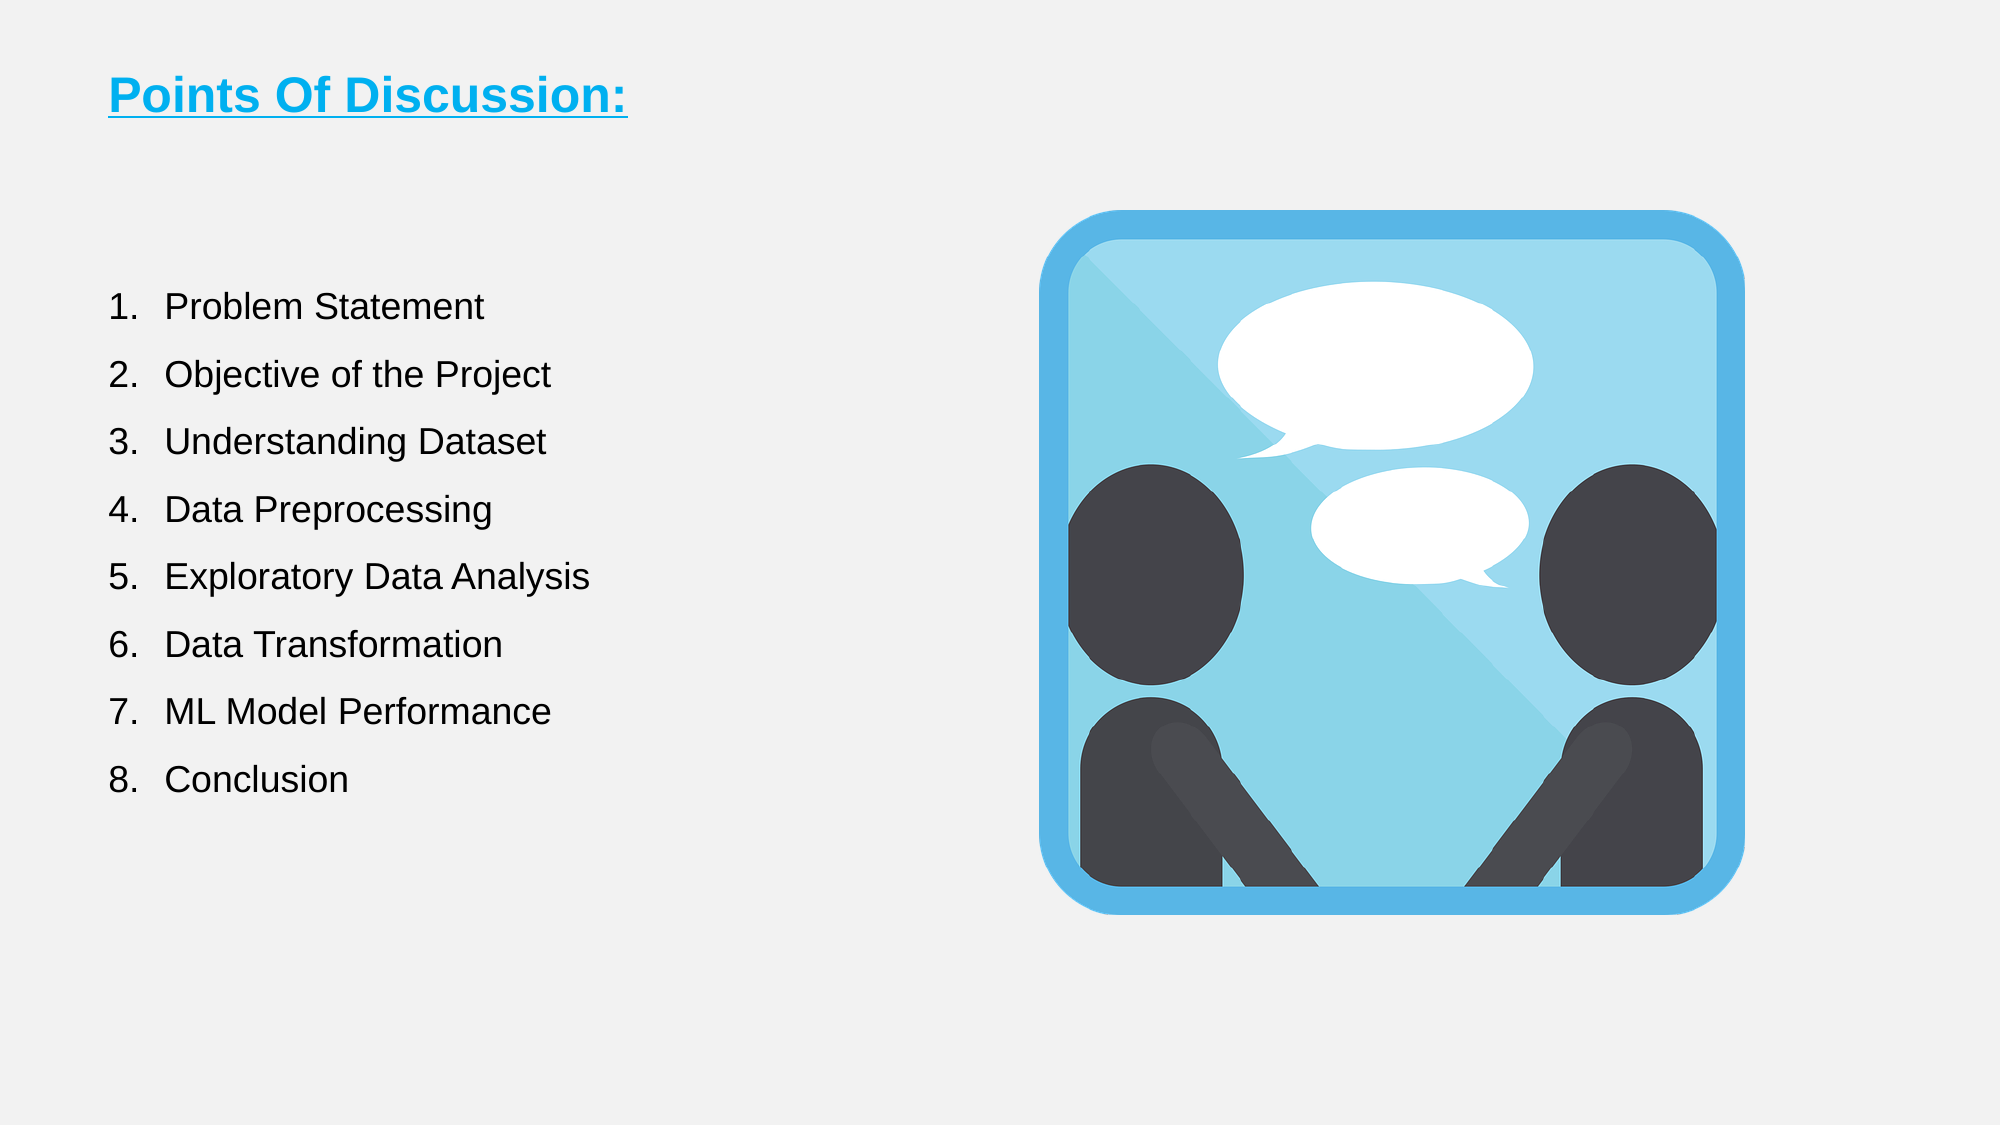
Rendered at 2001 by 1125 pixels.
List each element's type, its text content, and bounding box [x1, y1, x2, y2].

picture [1039, 210, 1745, 915]
text_box Points Of Discussion: [93, 55, 655, 130]
text_box Problem Statement Objective of the Project Understanding Dataset Data Preprocessing Exploratory Data Analysis Data Transformation ML Model Performance Conclusion [93, 252, 608, 808]
